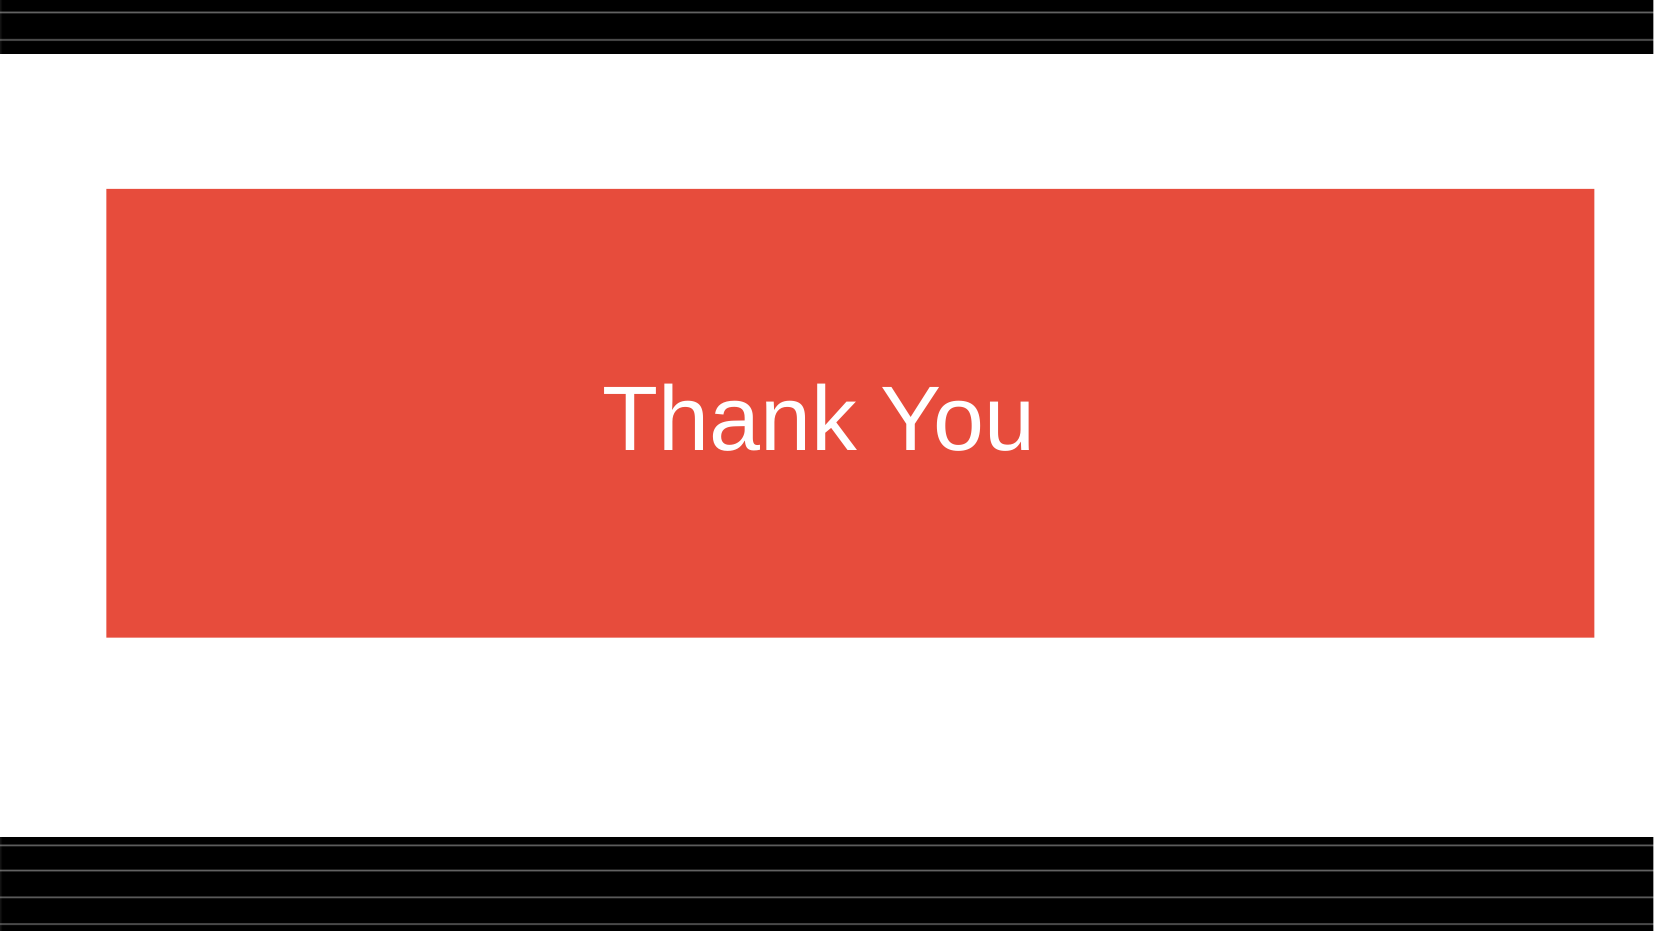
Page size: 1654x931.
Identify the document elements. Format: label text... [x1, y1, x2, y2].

picture [0, 0, 1654, 54]
text_box Thank You [106, 188, 1595, 638]
picture [0, 837, 1654, 931]
